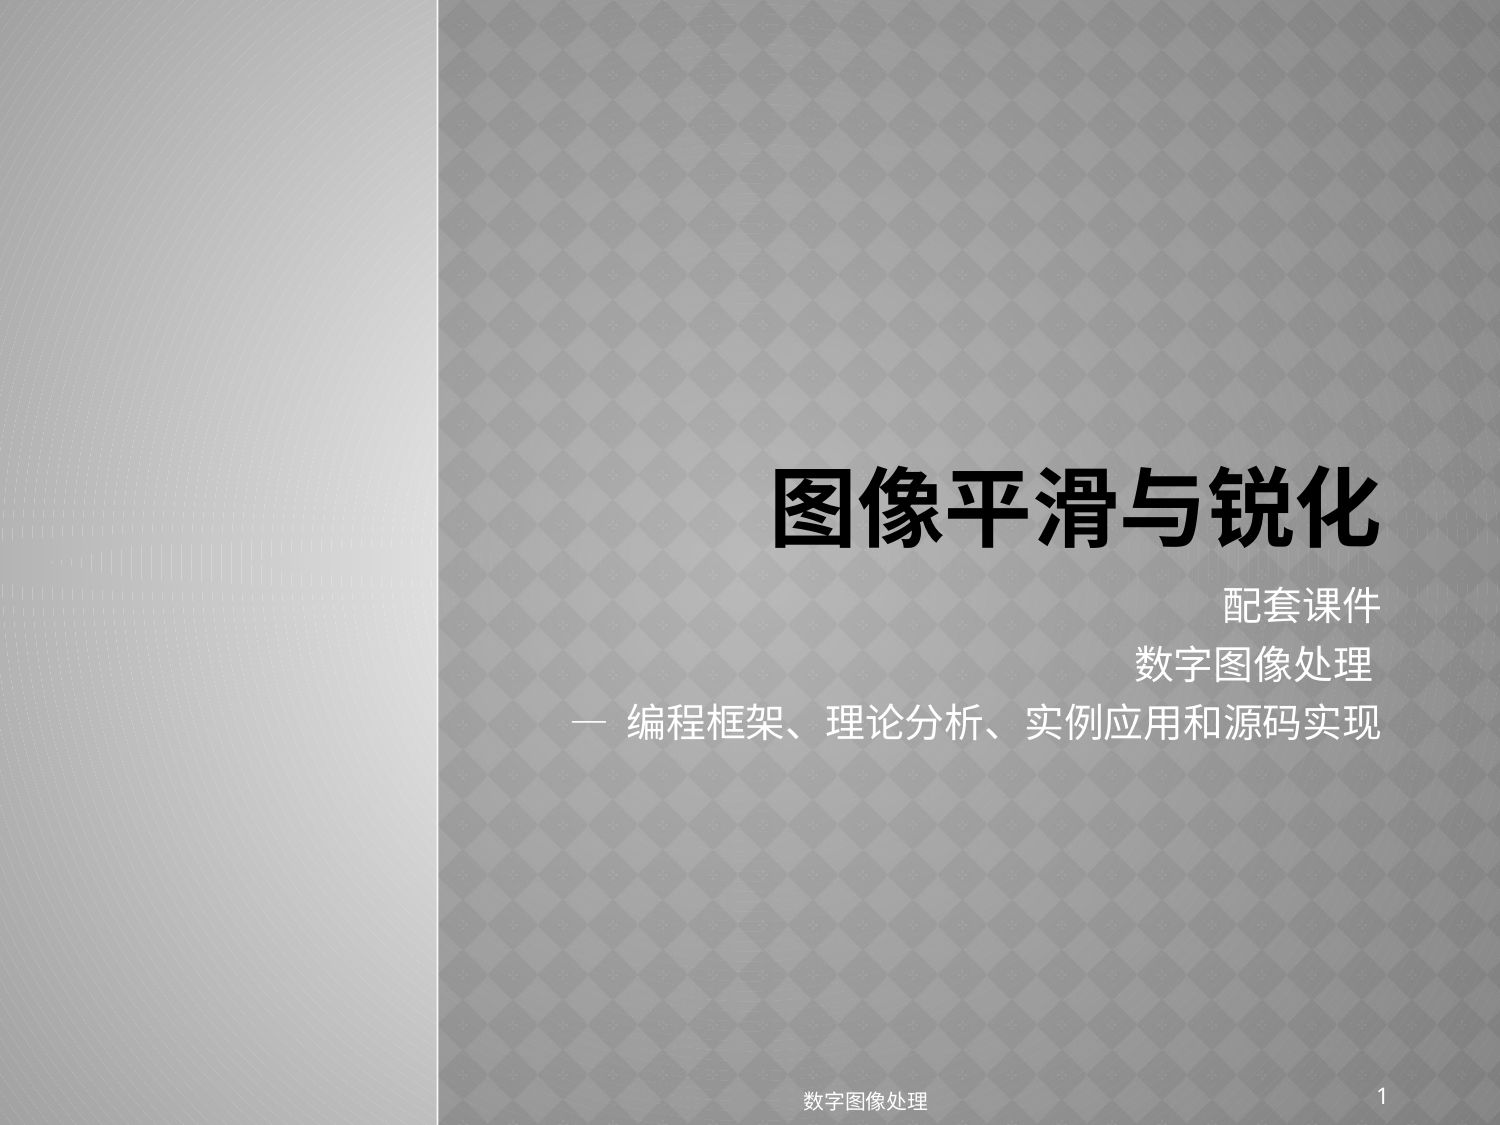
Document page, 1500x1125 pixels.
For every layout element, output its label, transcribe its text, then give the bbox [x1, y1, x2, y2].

title 图像平滑与锐化 [552, 87, 1390, 558]
subtitle 配套课件 数字图像处理 — 编程框架、理论分析、实例应用和源码实现 [550, 580, 1390, 762]
slide_number 1 [1292, 1075, 1390, 1113]
footer 数字图像处理 [462, 1075, 943, 1114]
